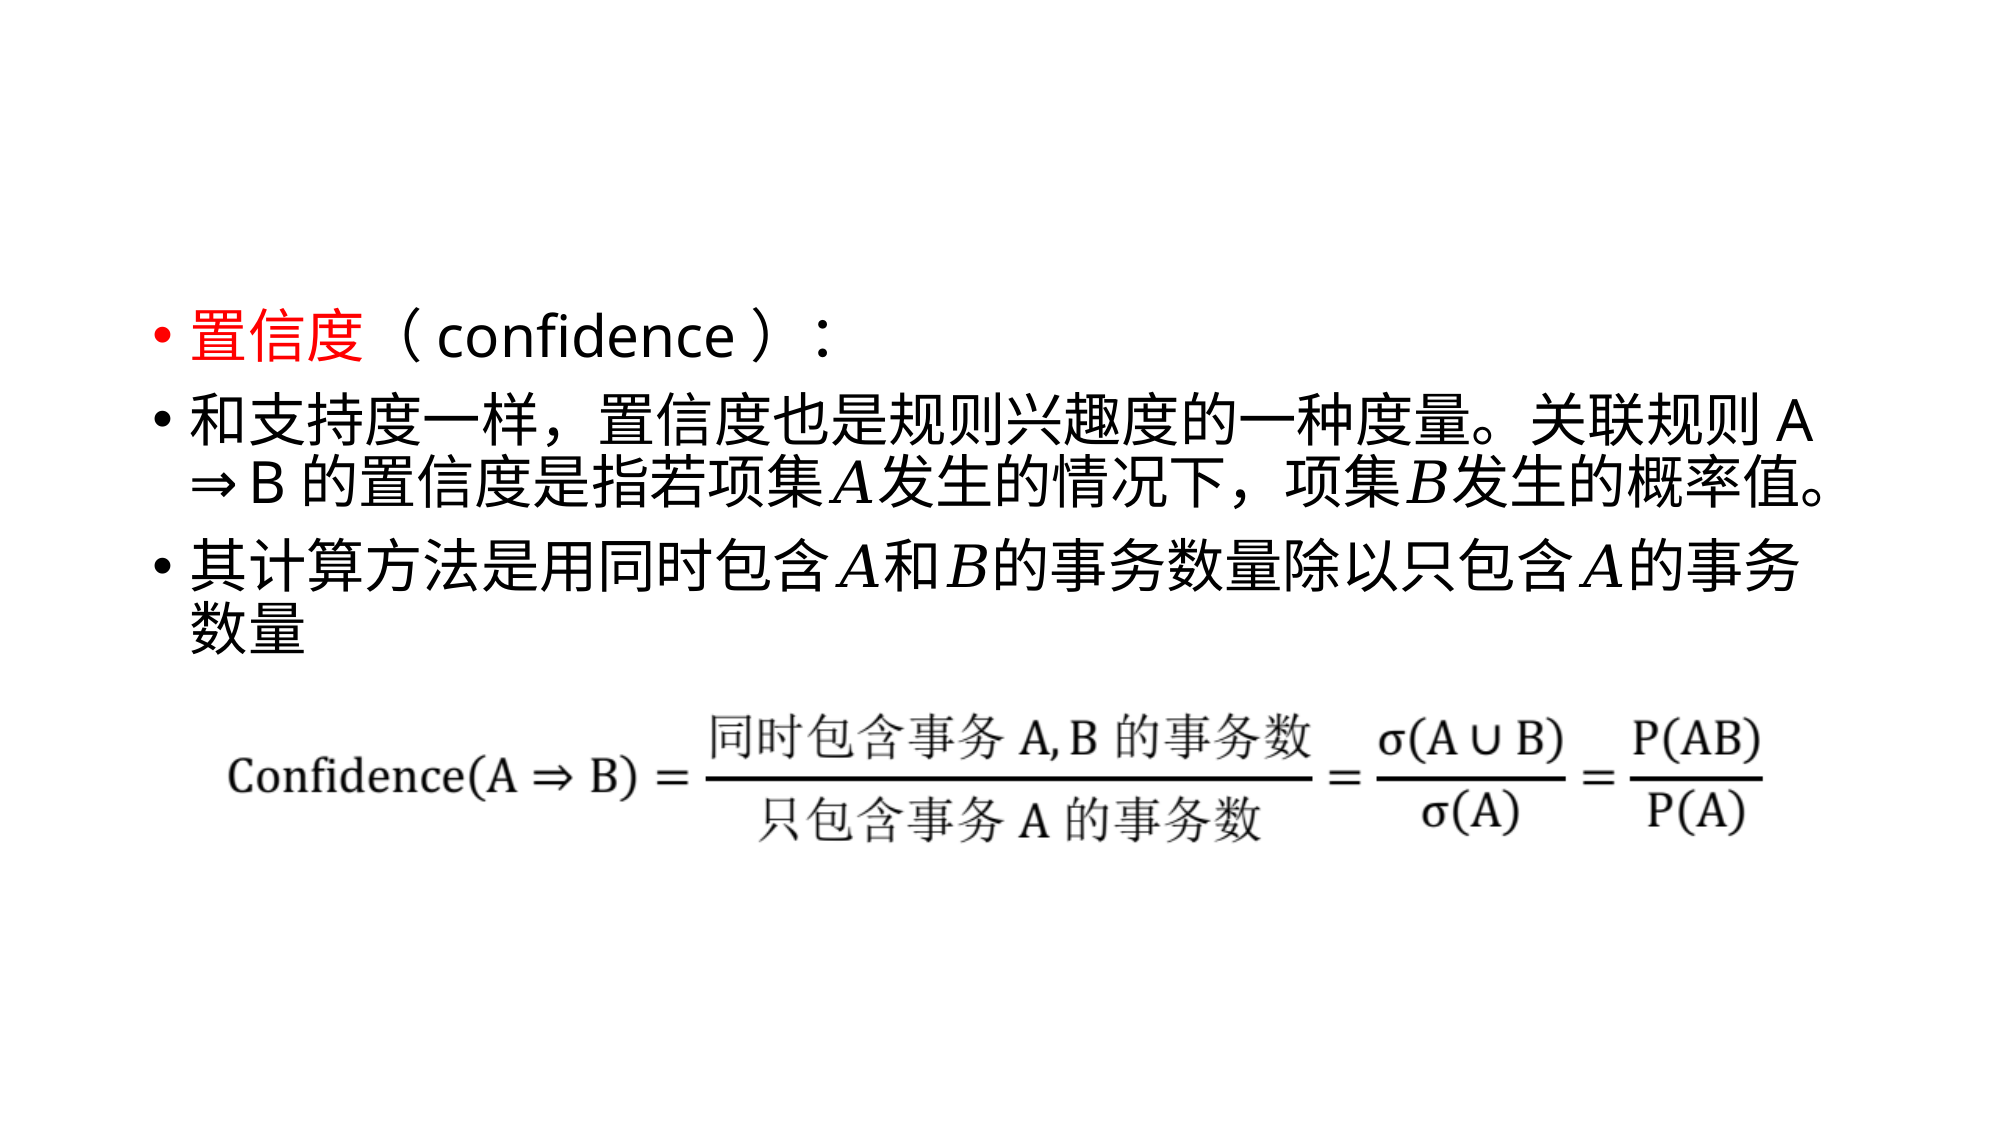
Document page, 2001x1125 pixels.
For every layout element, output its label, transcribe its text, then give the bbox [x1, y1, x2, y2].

list 置信度（confidence）： 和支持度一样，置信度也是规则兴趣度的一种度量。关联规则A ⇒B的置信度是指若项集𝐴发生的情况下，项集𝐵发生的概率值。 其计算方法是用同时包含𝐴和𝐵的事务数量除以只包含𝐴的事务数量 [137, 299, 1863, 1014]
picture [215, 703, 1785, 855]
